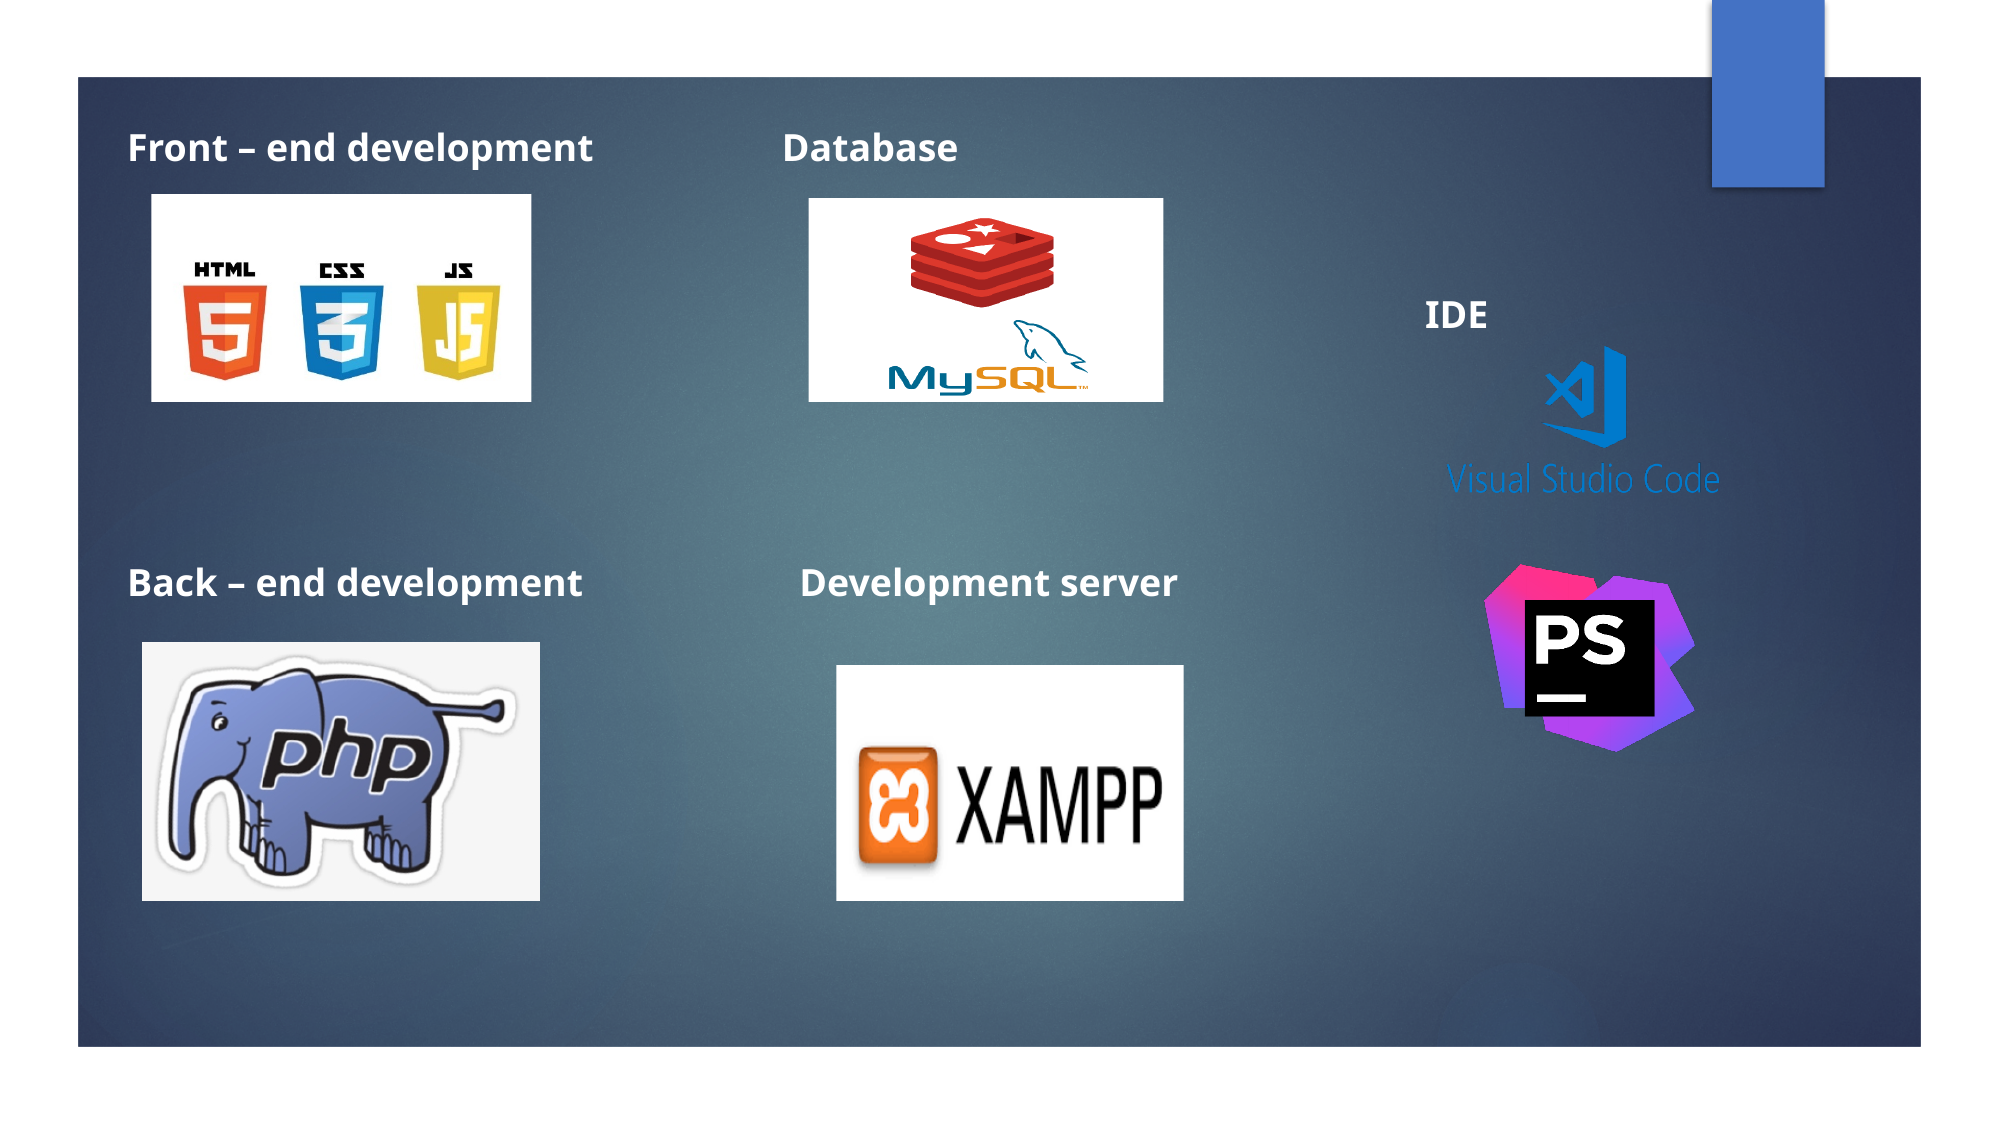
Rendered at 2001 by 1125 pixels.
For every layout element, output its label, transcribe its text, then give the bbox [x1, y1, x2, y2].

text_box Development server [784, 551, 1204, 612]
text_box Back – end development [112, 551, 735, 612]
text_box IDE [1410, 283, 1632, 344]
picture [836, 664, 1184, 901]
picture [1484, 563, 1695, 753]
picture [808, 194, 1164, 403]
text_box Front – end development [112, 116, 735, 177]
picture [151, 194, 532, 403]
text_box Database [767, 116, 1020, 177]
picture [142, 642, 540, 901]
picture [1423, 325, 1741, 514]
